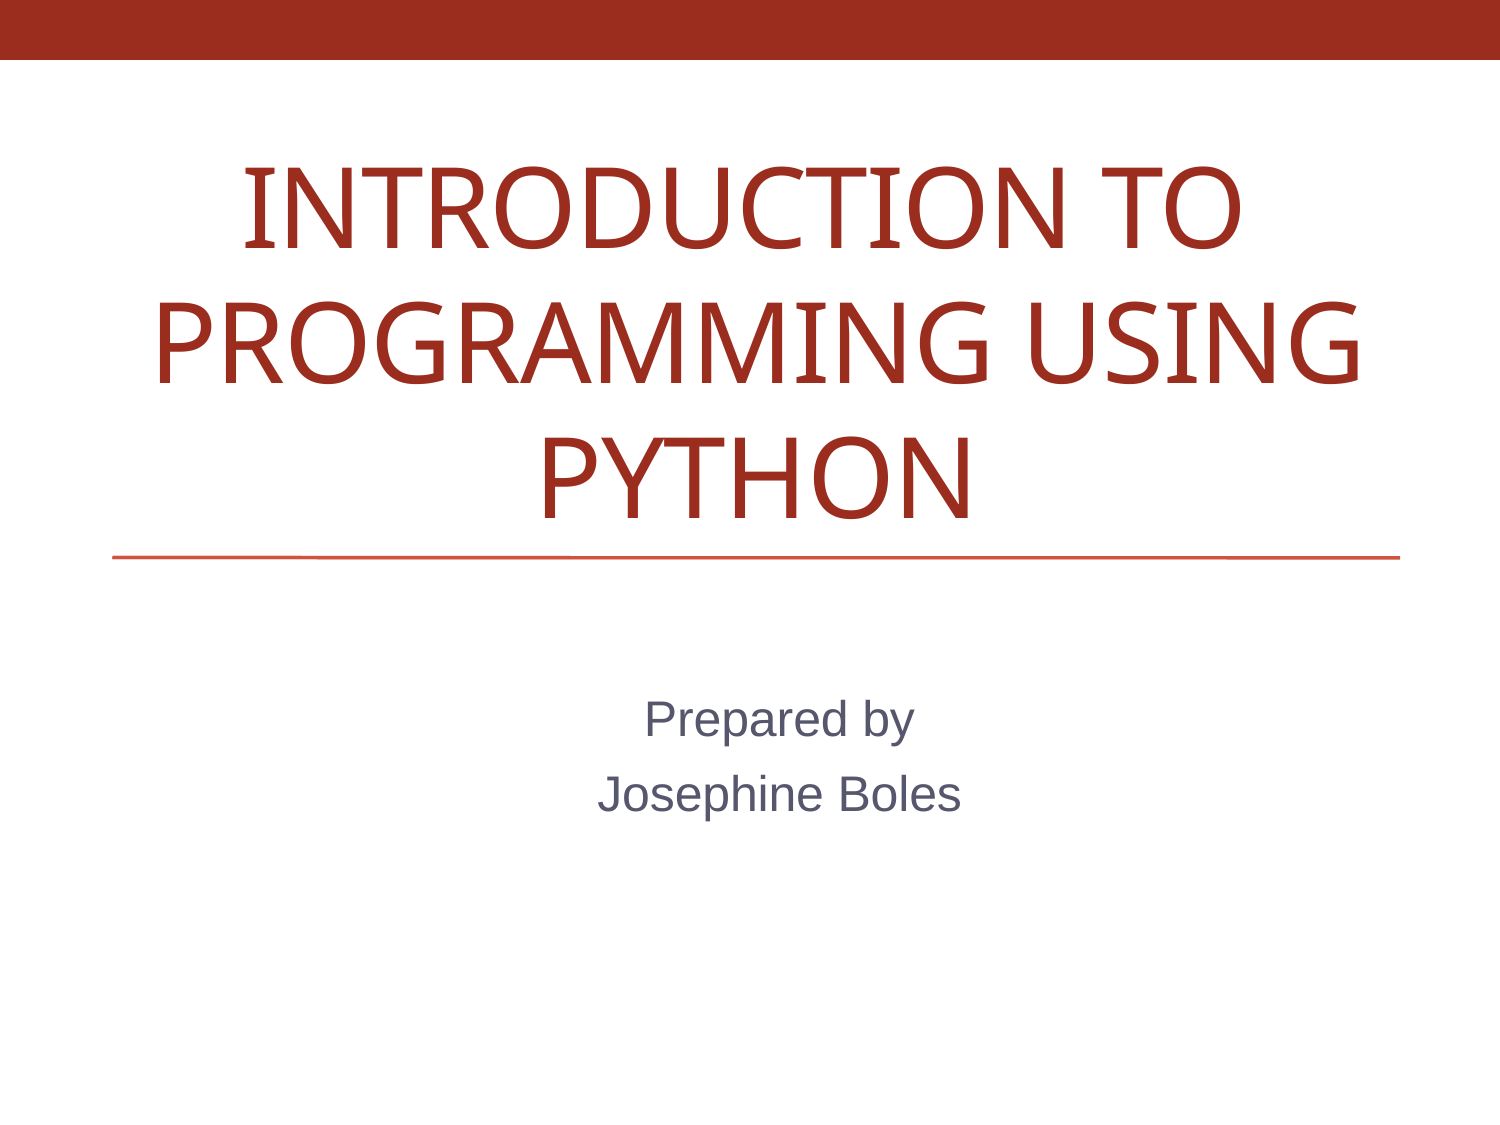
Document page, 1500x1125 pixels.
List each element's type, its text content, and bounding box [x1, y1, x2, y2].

title INTRODUCTION TO programming using python [112, 133, 1400, 542]
text_box Prepared by Josephine Boles [506, 672, 1051, 895]
